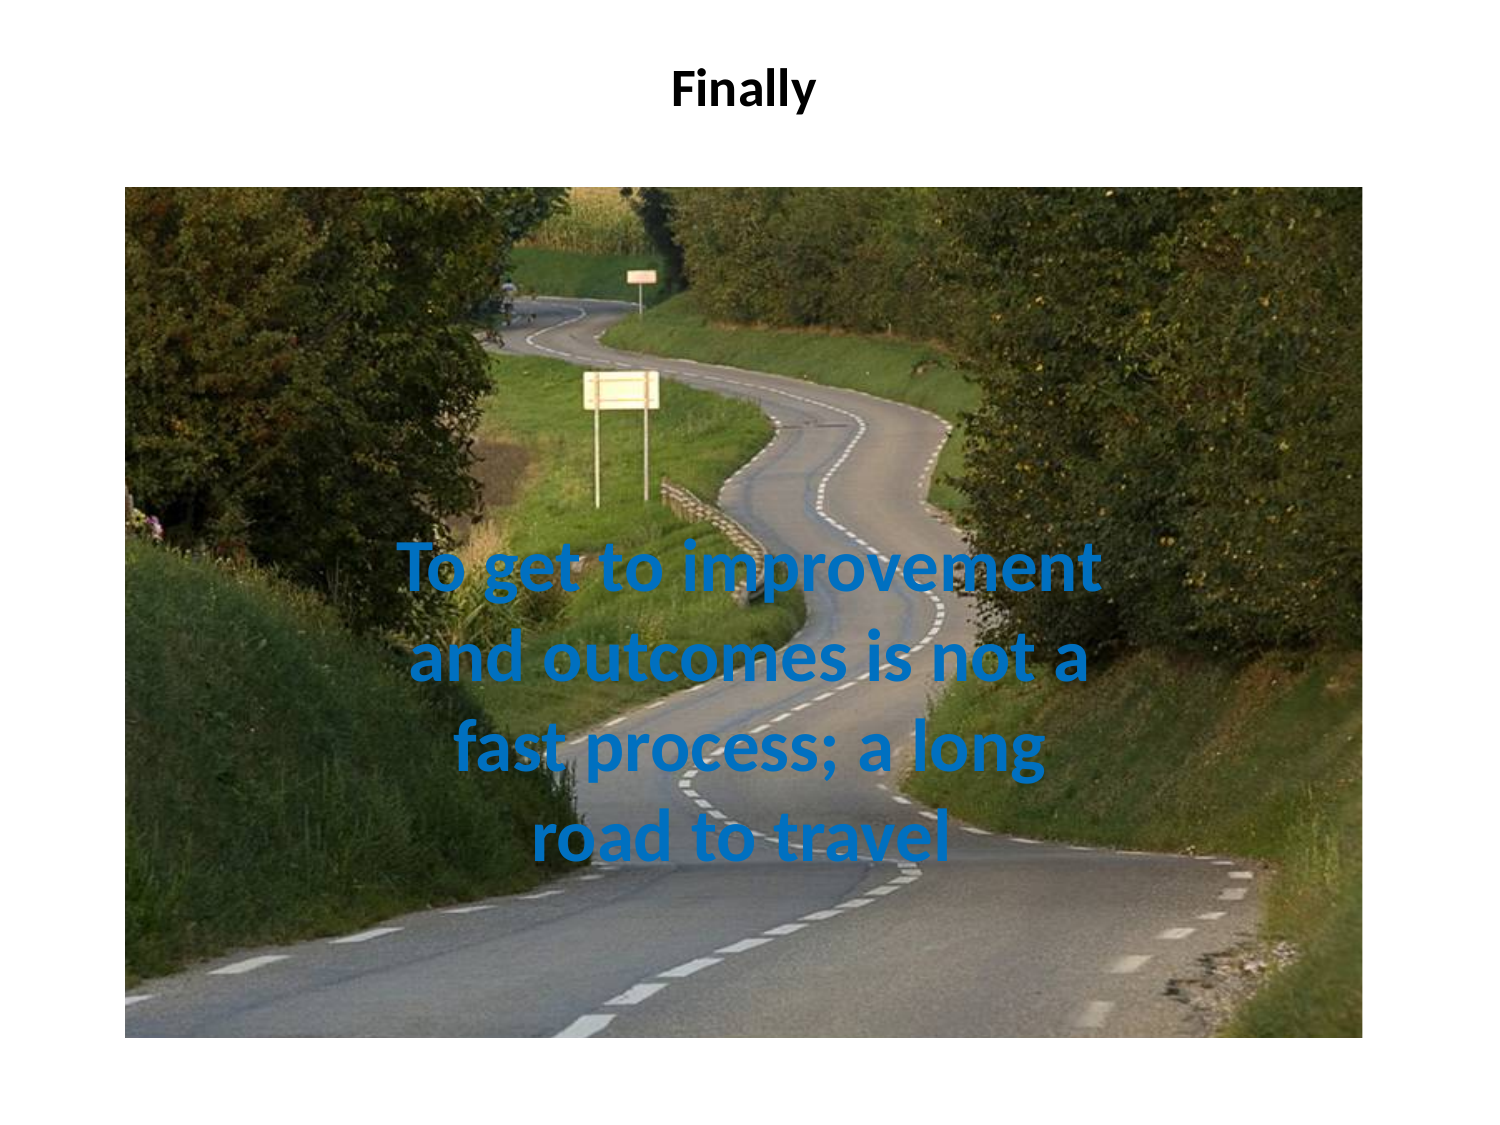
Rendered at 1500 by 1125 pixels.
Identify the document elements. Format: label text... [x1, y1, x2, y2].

title Finally [75, 45, 1425, 125]
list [124, 187, 1363, 1038]
